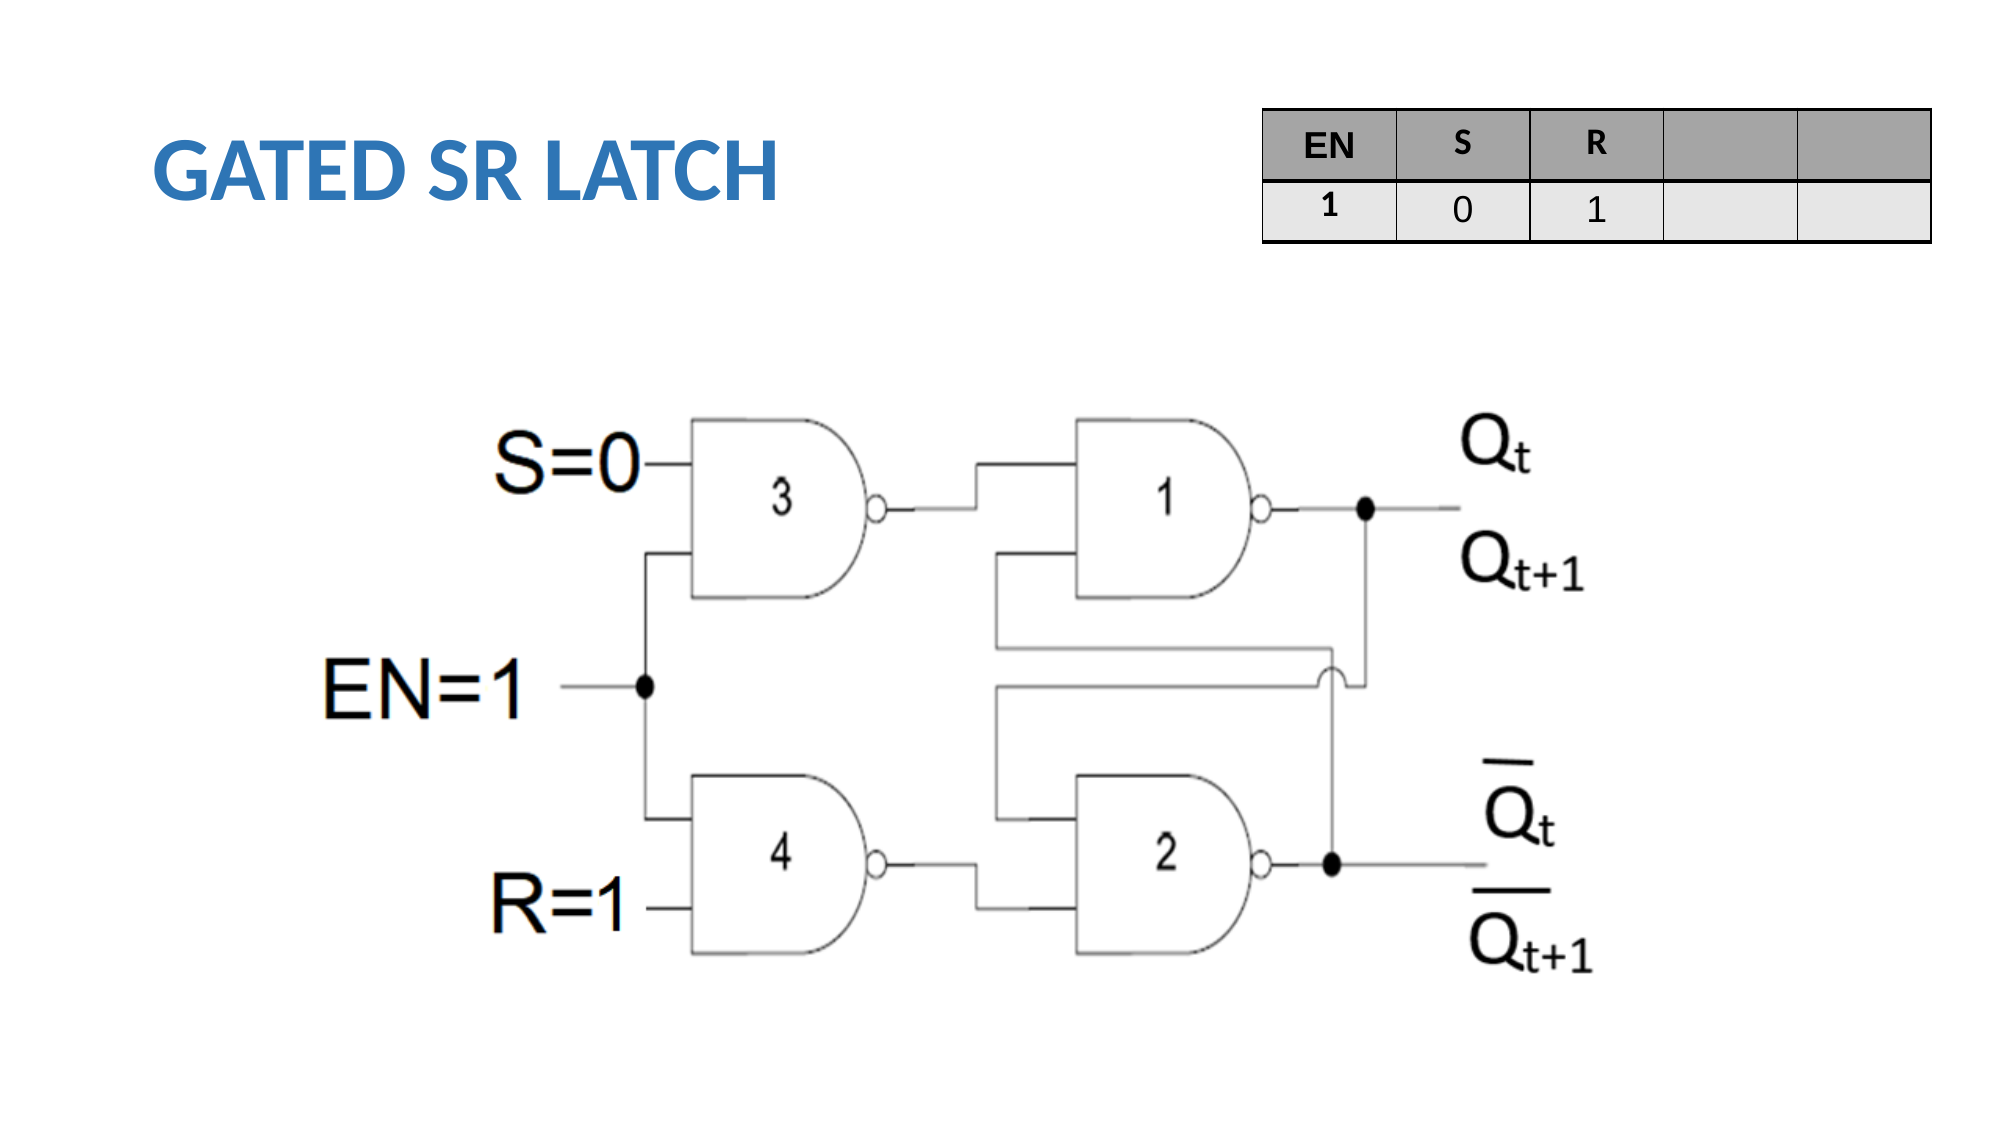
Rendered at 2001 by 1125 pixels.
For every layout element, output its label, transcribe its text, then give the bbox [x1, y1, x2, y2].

table_header [1798, 111, 1930, 179]
table_header EN [1263, 111, 1396, 179]
table_header R [1531, 111, 1663, 179]
table_cell [1664, 183, 1797, 240]
table_header S [1397, 111, 1529, 179]
title GATED SR LATCH [137, 61, 838, 279]
picture [318, 401, 1619, 987]
table_cell 1 [1531, 183, 1663, 240]
table_cell 0 [1397, 183, 1529, 240]
table_header [1664, 111, 1797, 179]
table_cell 1 [1263, 183, 1396, 240]
table_cell [1798, 183, 1930, 240]
